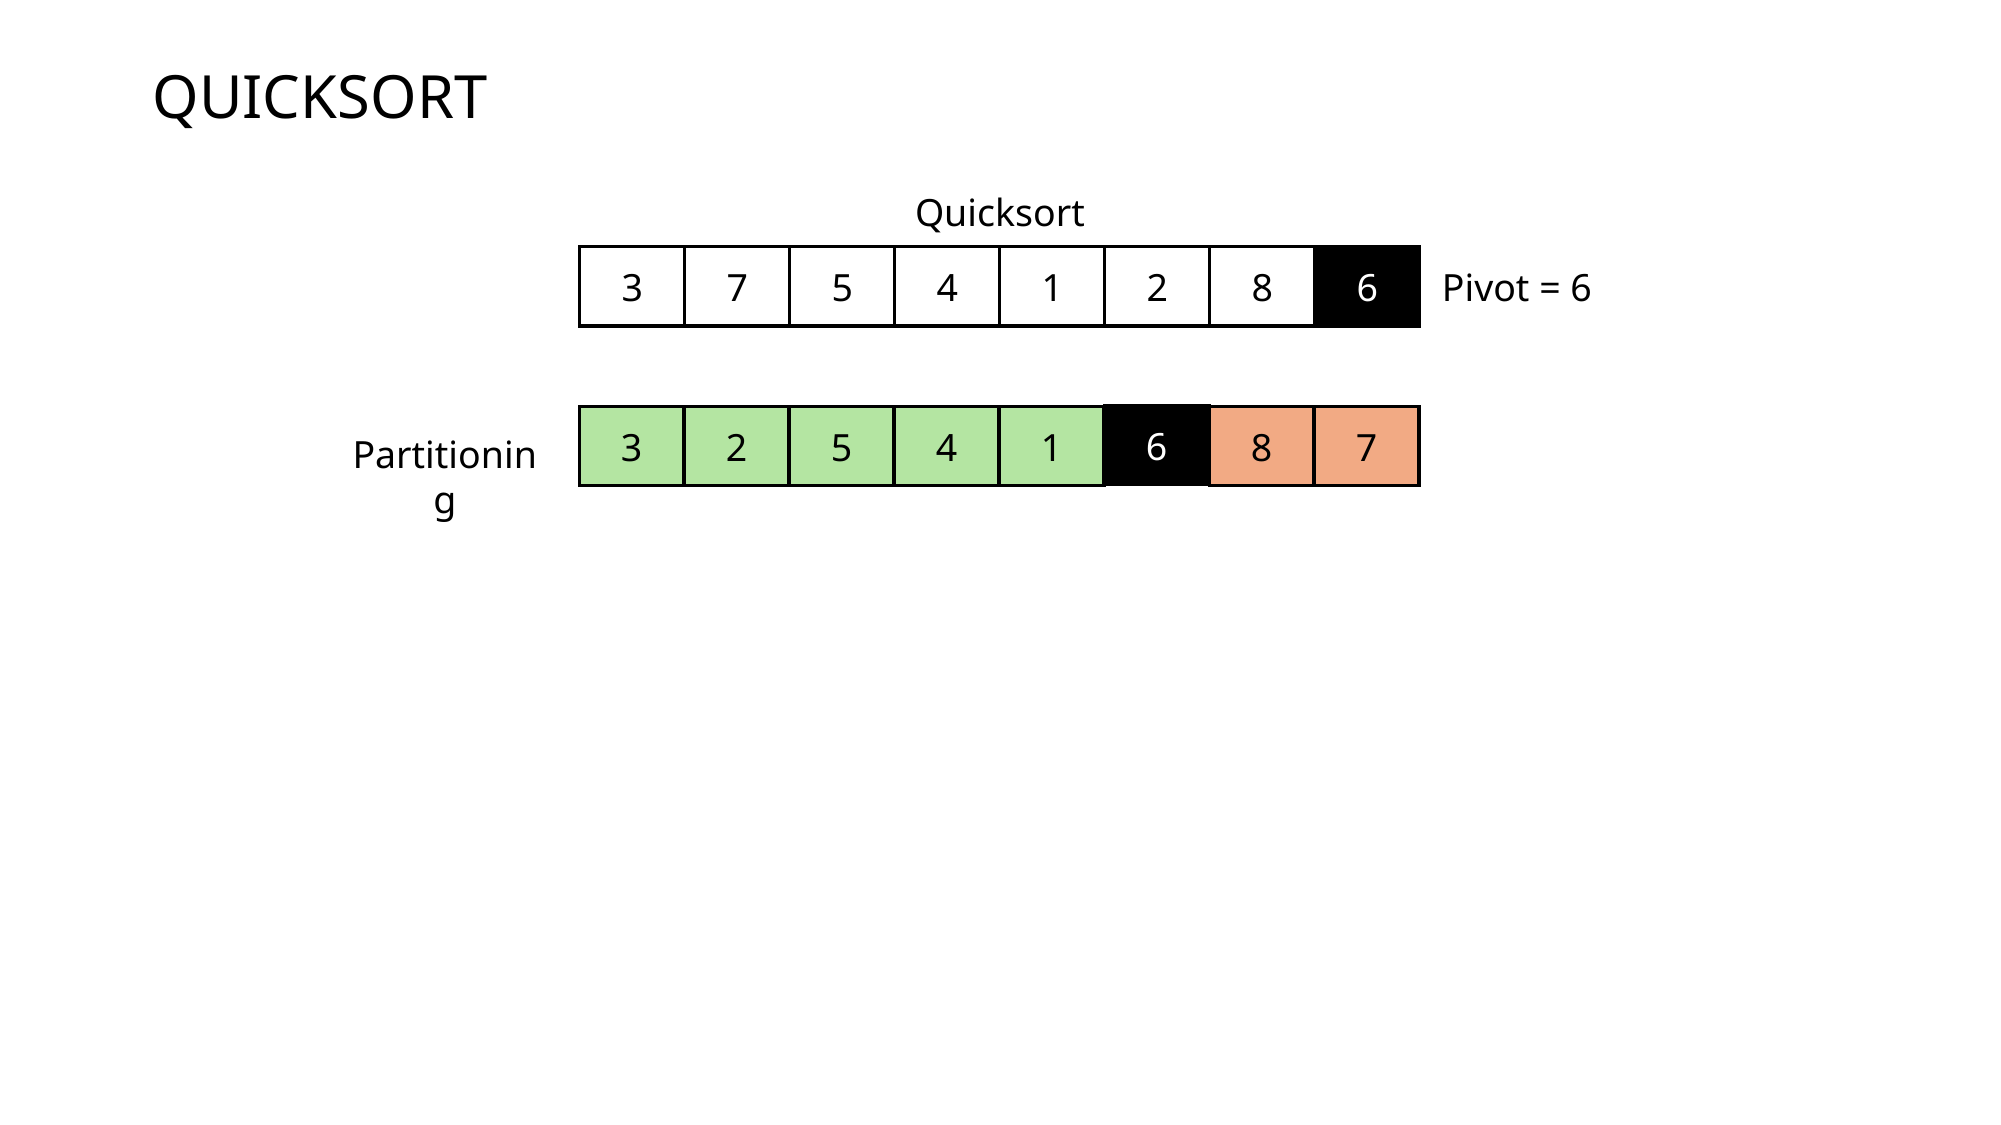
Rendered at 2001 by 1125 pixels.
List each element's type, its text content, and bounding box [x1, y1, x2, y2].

text_box Partitioning [335, 423, 555, 529]
text_box 7 [683, 245, 788, 328]
text_box 1 [998, 245, 1103, 328]
text_box 1 [998, 405, 1106, 487]
text_box 5 [788, 405, 893, 487]
text_box 3 [578, 245, 683, 328]
text_box 4 [893, 405, 998, 487]
text_box 4 [893, 245, 998, 328]
text_box 8 [1208, 245, 1313, 328]
text_box Quicksort [800, 182, 1200, 242]
text_box 6 [1313, 245, 1421, 328]
text_box 6 [1103, 404, 1211, 486]
text_box 2 [683, 405, 788, 487]
text_box 3 [578, 405, 683, 487]
text_box Pivot = 6 [1427, 256, 1619, 316]
text_box 5 [788, 245, 893, 328]
text_box 8 [1208, 405, 1316, 487]
text_box 2 [1103, 245, 1208, 328]
title QUICKSORT [137, 59, 1863, 140]
text_box 7 [1316, 405, 1421, 487]
